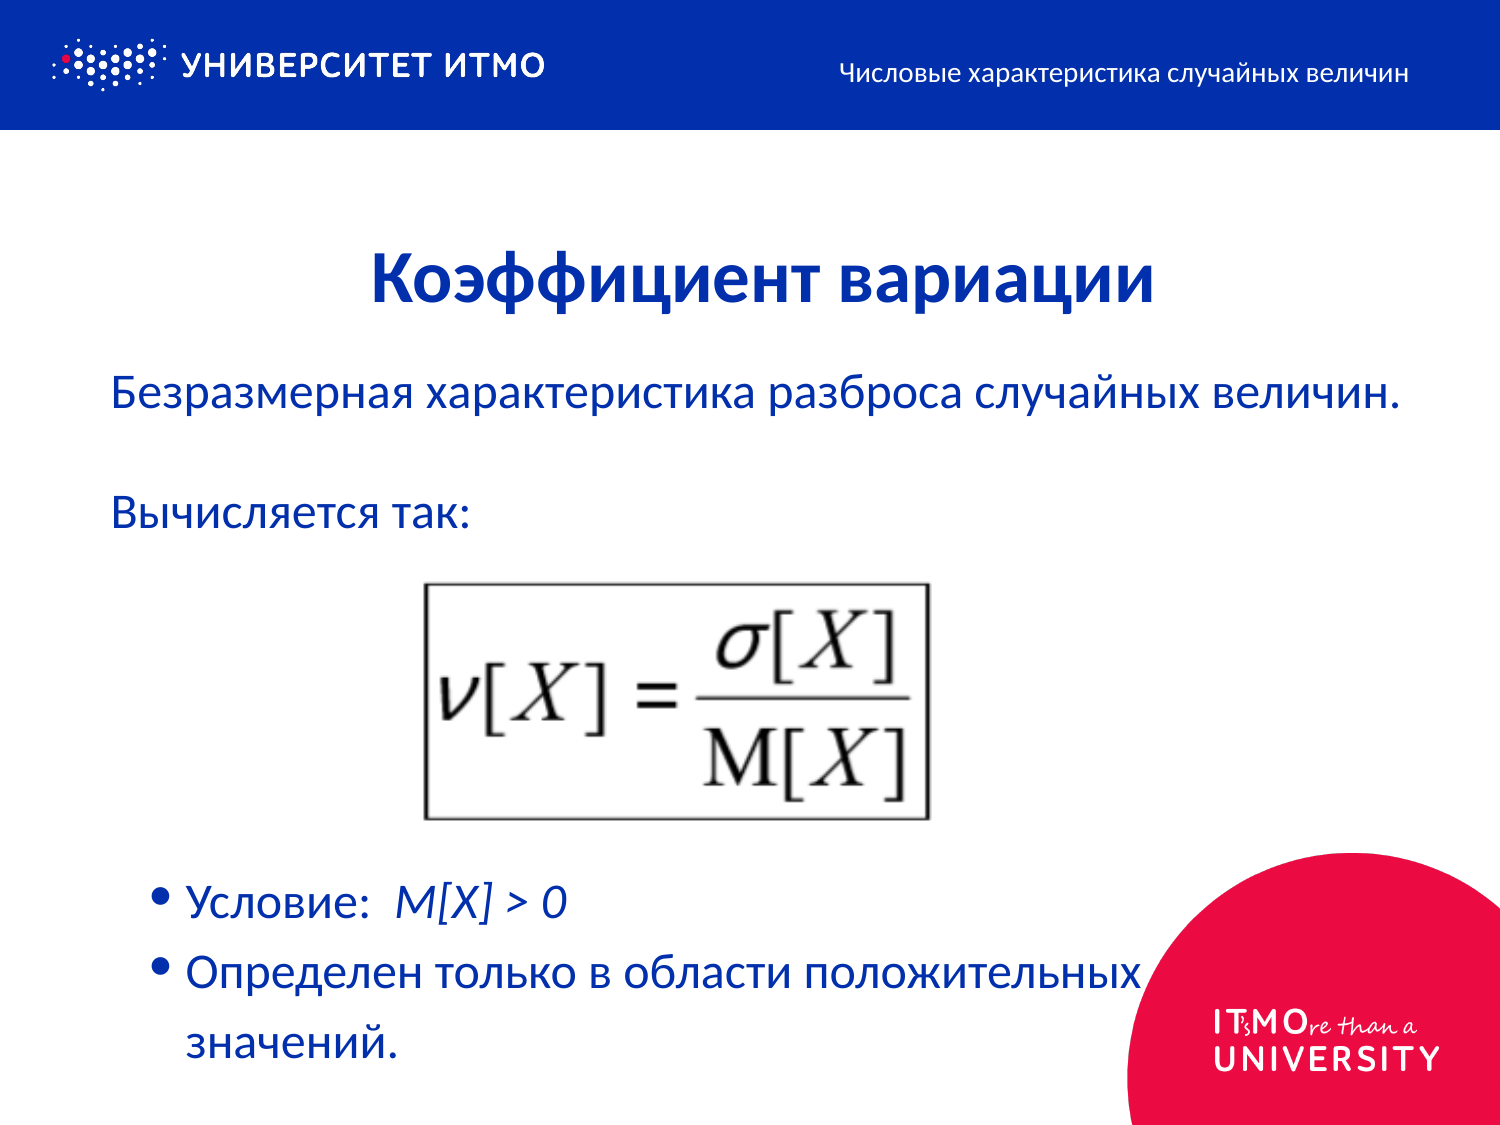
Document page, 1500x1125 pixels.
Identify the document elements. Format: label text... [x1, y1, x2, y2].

picture [1107, 832, 1500, 1125]
picture [405, 574, 945, 829]
picture [0, 0, 596, 130]
list Безразмерная характеристика разброса случайных величин. Вычисляется так: Условие: M[X] > 0 Определен только в области положительных значений. [95, 350, 1420, 1101]
title Коэффициент вариации [61, 172, 1467, 374]
footer Числовые характеристика случайных величин [661, 40, 1425, 101]
